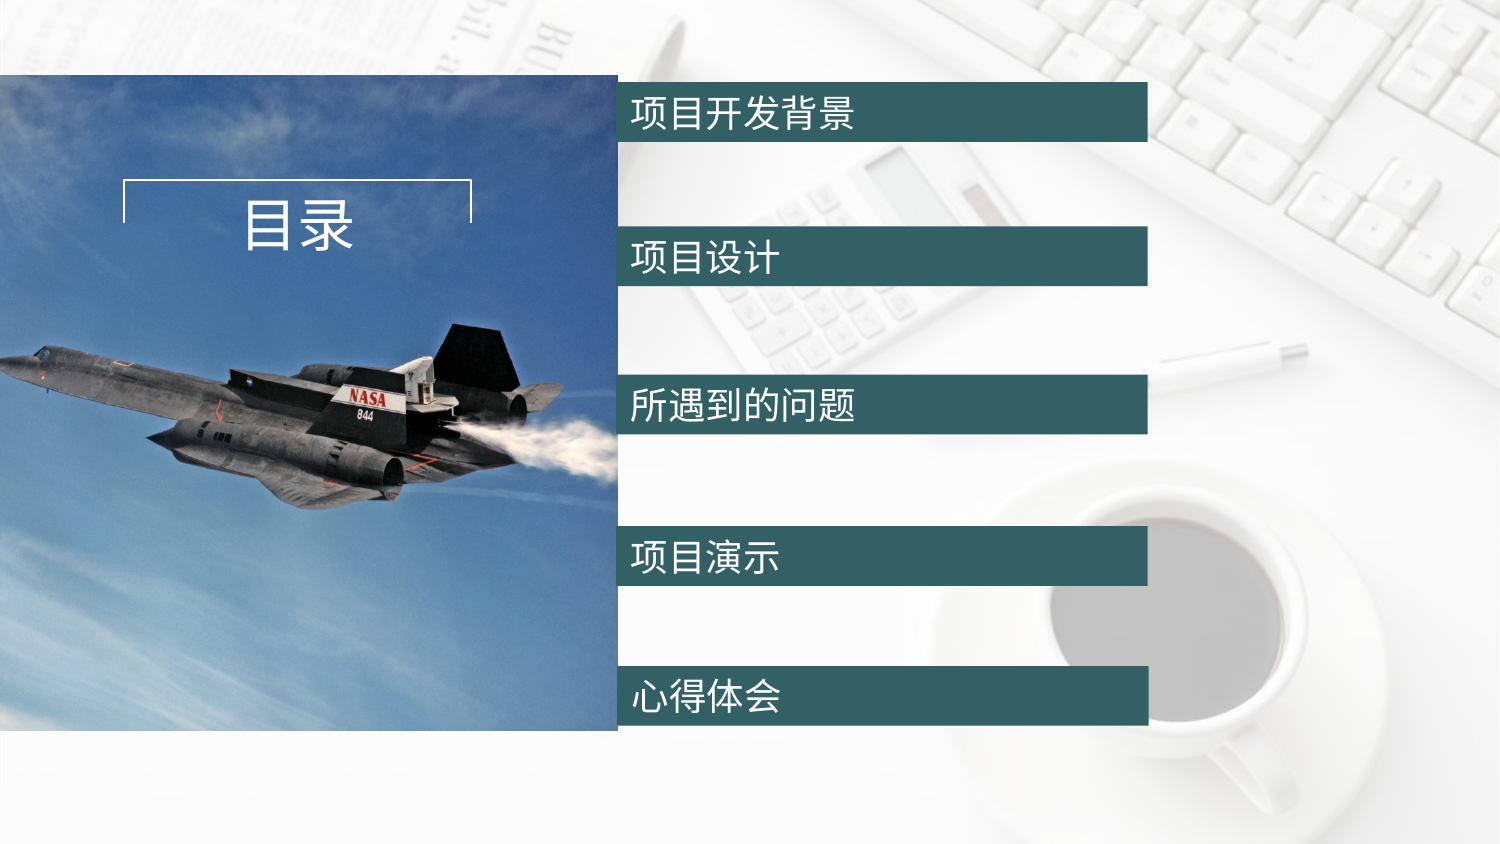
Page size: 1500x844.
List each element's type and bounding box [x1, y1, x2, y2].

text_box [601, 374, 1451, 489]
picture [0, 75, 618, 731]
text_box [123, 222, 472, 226]
text_box [601, 81, 1451, 197]
text_box [599, 665, 1450, 733]
text_box [601, 525, 1451, 641]
text_box [601, 226, 1451, 341]
